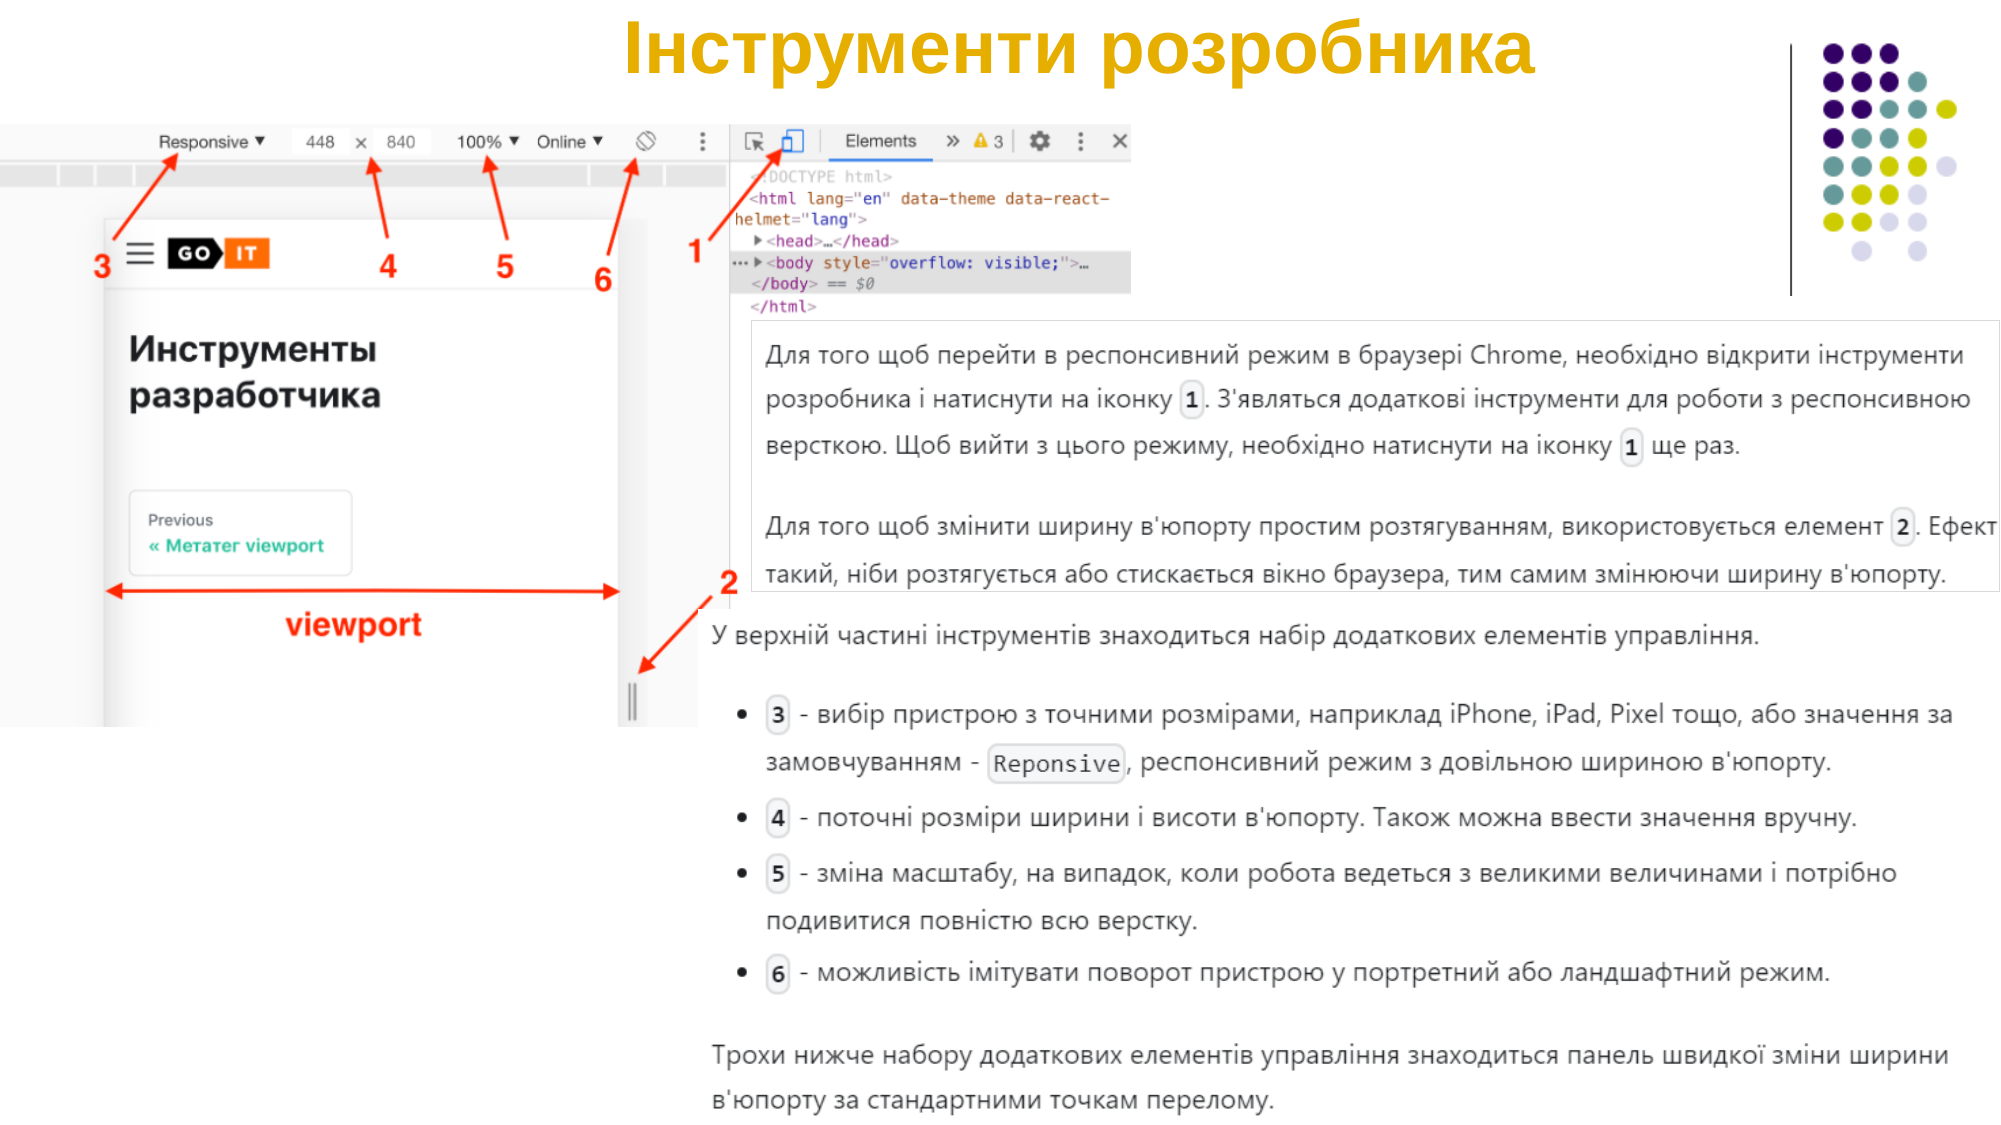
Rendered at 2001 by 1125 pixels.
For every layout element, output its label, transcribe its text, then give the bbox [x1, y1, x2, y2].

picture [1767, 25, 1968, 296]
text_box Інструменти розробника [588, 0, 1605, 96]
picture [0, 108, 2000, 1125]
